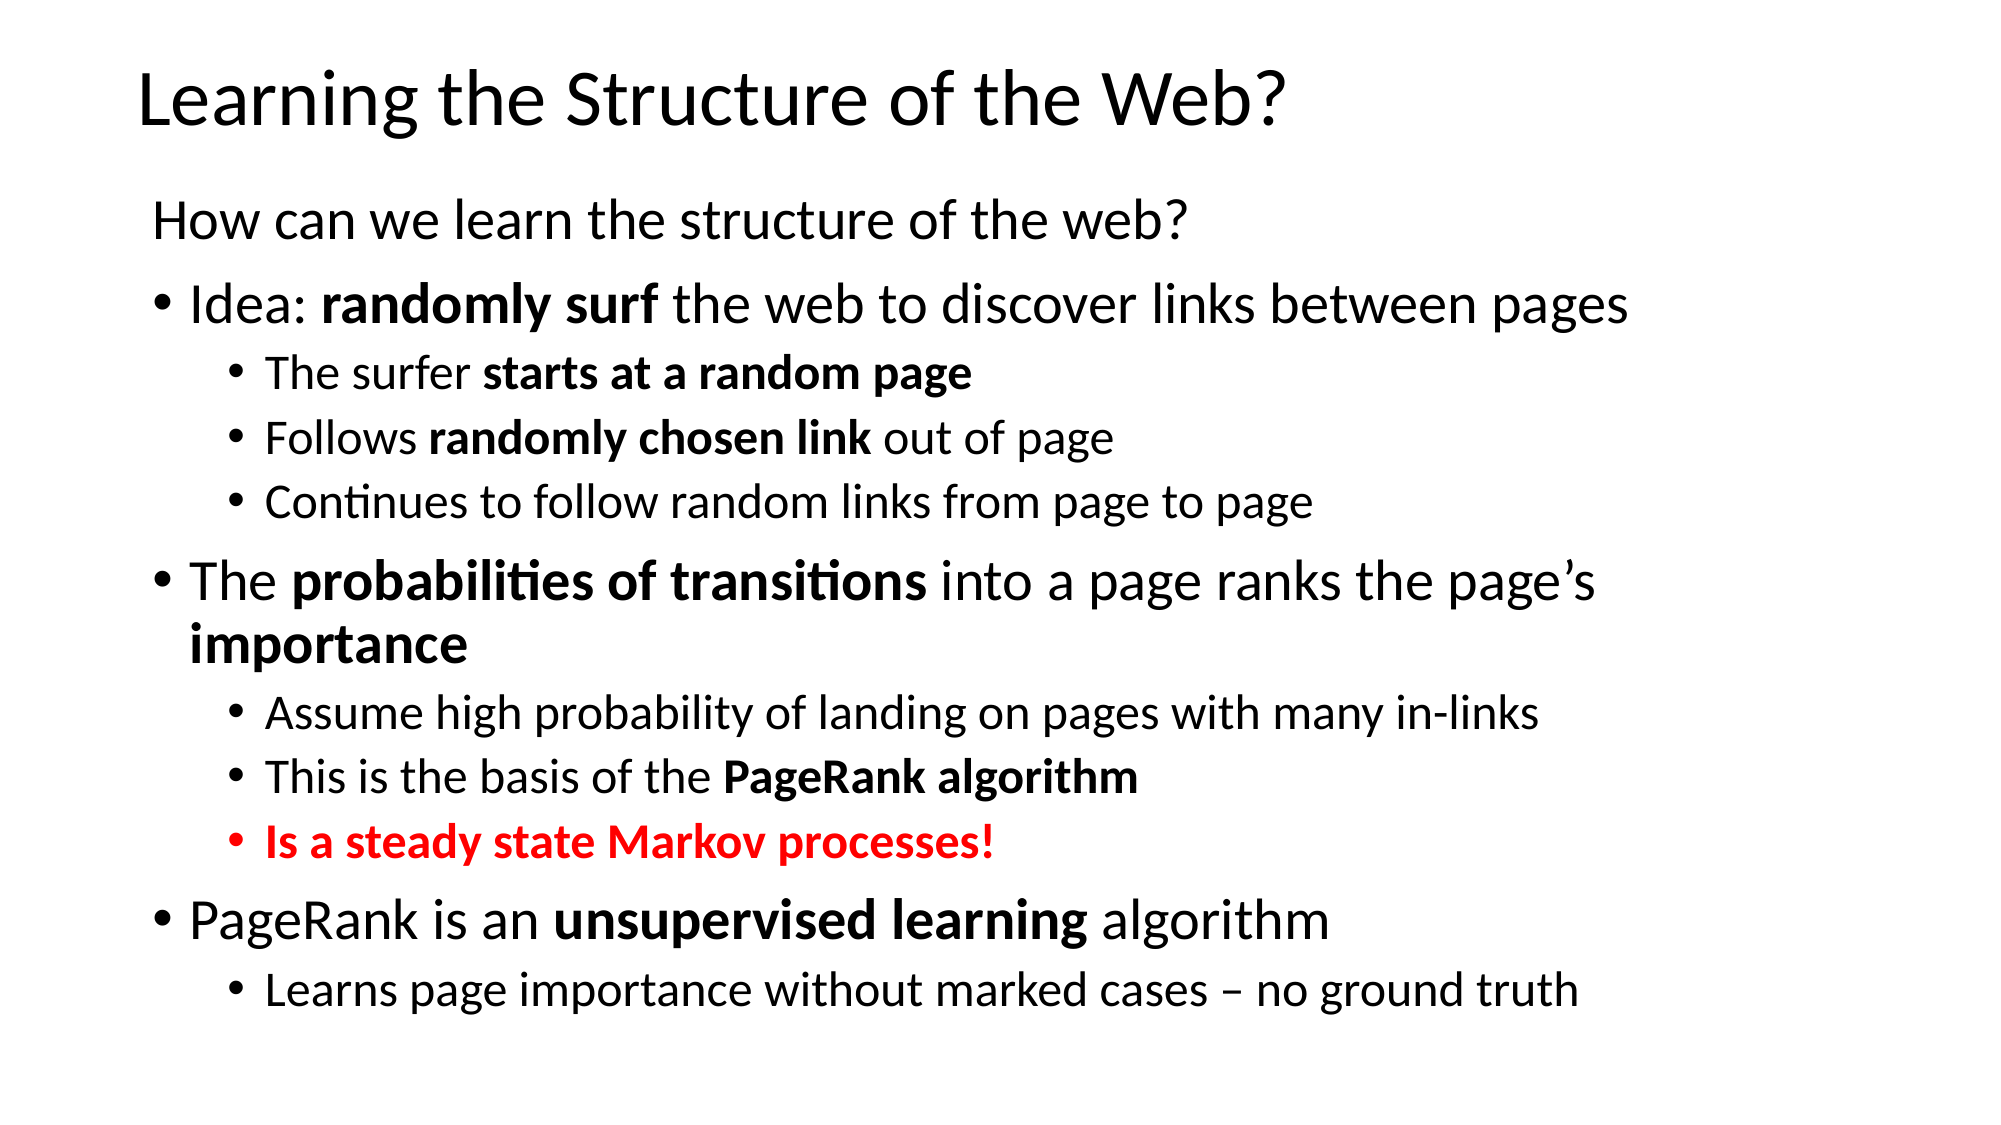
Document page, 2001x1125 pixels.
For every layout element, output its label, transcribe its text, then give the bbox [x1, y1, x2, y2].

list How can we learn the structure of the web? Idea: randomly surf the web to discover links between pages The surfer starts at a random page Follows randomly chosen link out of page Continues to follow random links from page to page The probabilities of transitions into a page ranks the page’s importance Assume high probability of landing on pages with many in-links This is the basis of the PageRank algorithm Is a steady state Markov processes! PageRank is an unsupervised learning algorithm Learns page importance without marked cases – no ground truth [137, 182, 1863, 1064]
title Learning the Structure of the Web? [122, 47, 1848, 151]
